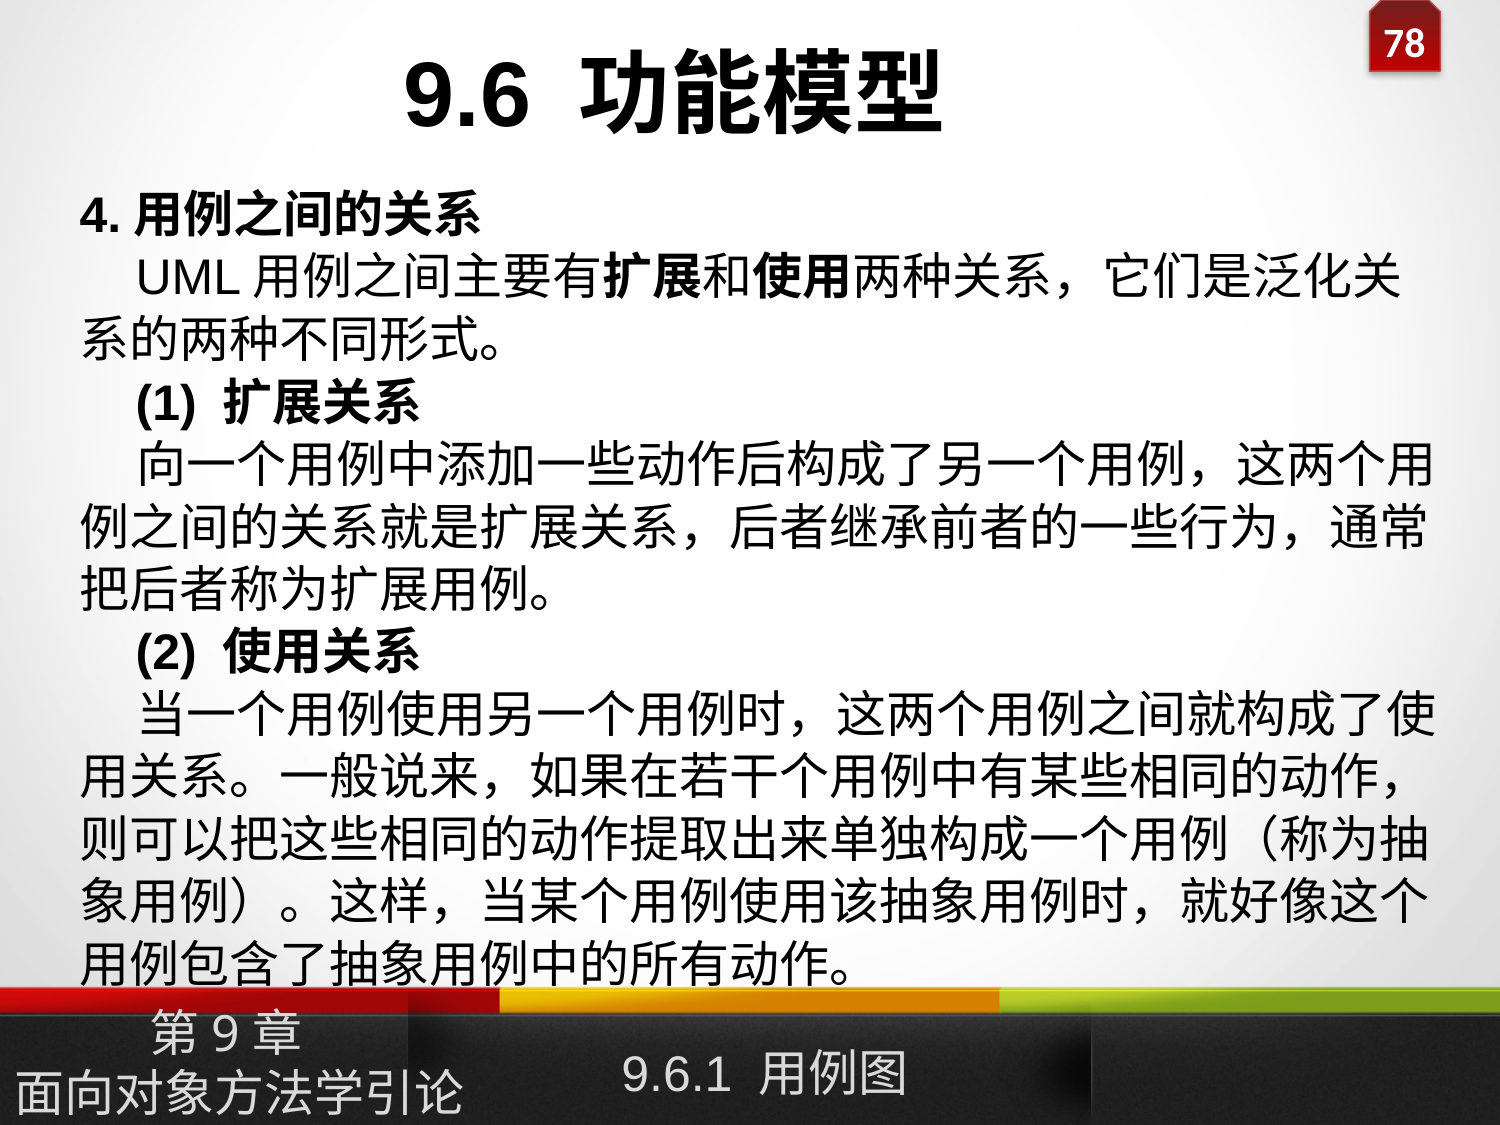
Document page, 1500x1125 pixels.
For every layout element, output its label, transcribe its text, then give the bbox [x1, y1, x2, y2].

text_box 4.用例之间的关系 UML用例之间主要有扩展和使用两种关系，它们是泛化关系的两种不同形式。 (1) 扩展关系 向一个用例中添加一些动作后构成了另一个用例，这两个用例之间的关系就是扩展关系，后者继承前者的一些行为，通常把后者称为扩展用例。 (2) 使用关系 当一个用例使用另一个用例时，这两个用例之间就构成了使用关系。一般说来，如果在若干个用例中有某些相同的动作，则可以把这些相同的动作提取出来单独构成一个用例（称为抽象用例）。这样，当某个用例使用该抽象用例时，就好像这个用例包含了抽象用例中的所有动作。 [64, 172, 1461, 1000]
picture [0, 0, 1500, 1125]
text_box 9.6.1 用例图 [458, 1032, 1073, 1111]
title 9.6 功能模型 [0, 0, 1350, 184]
